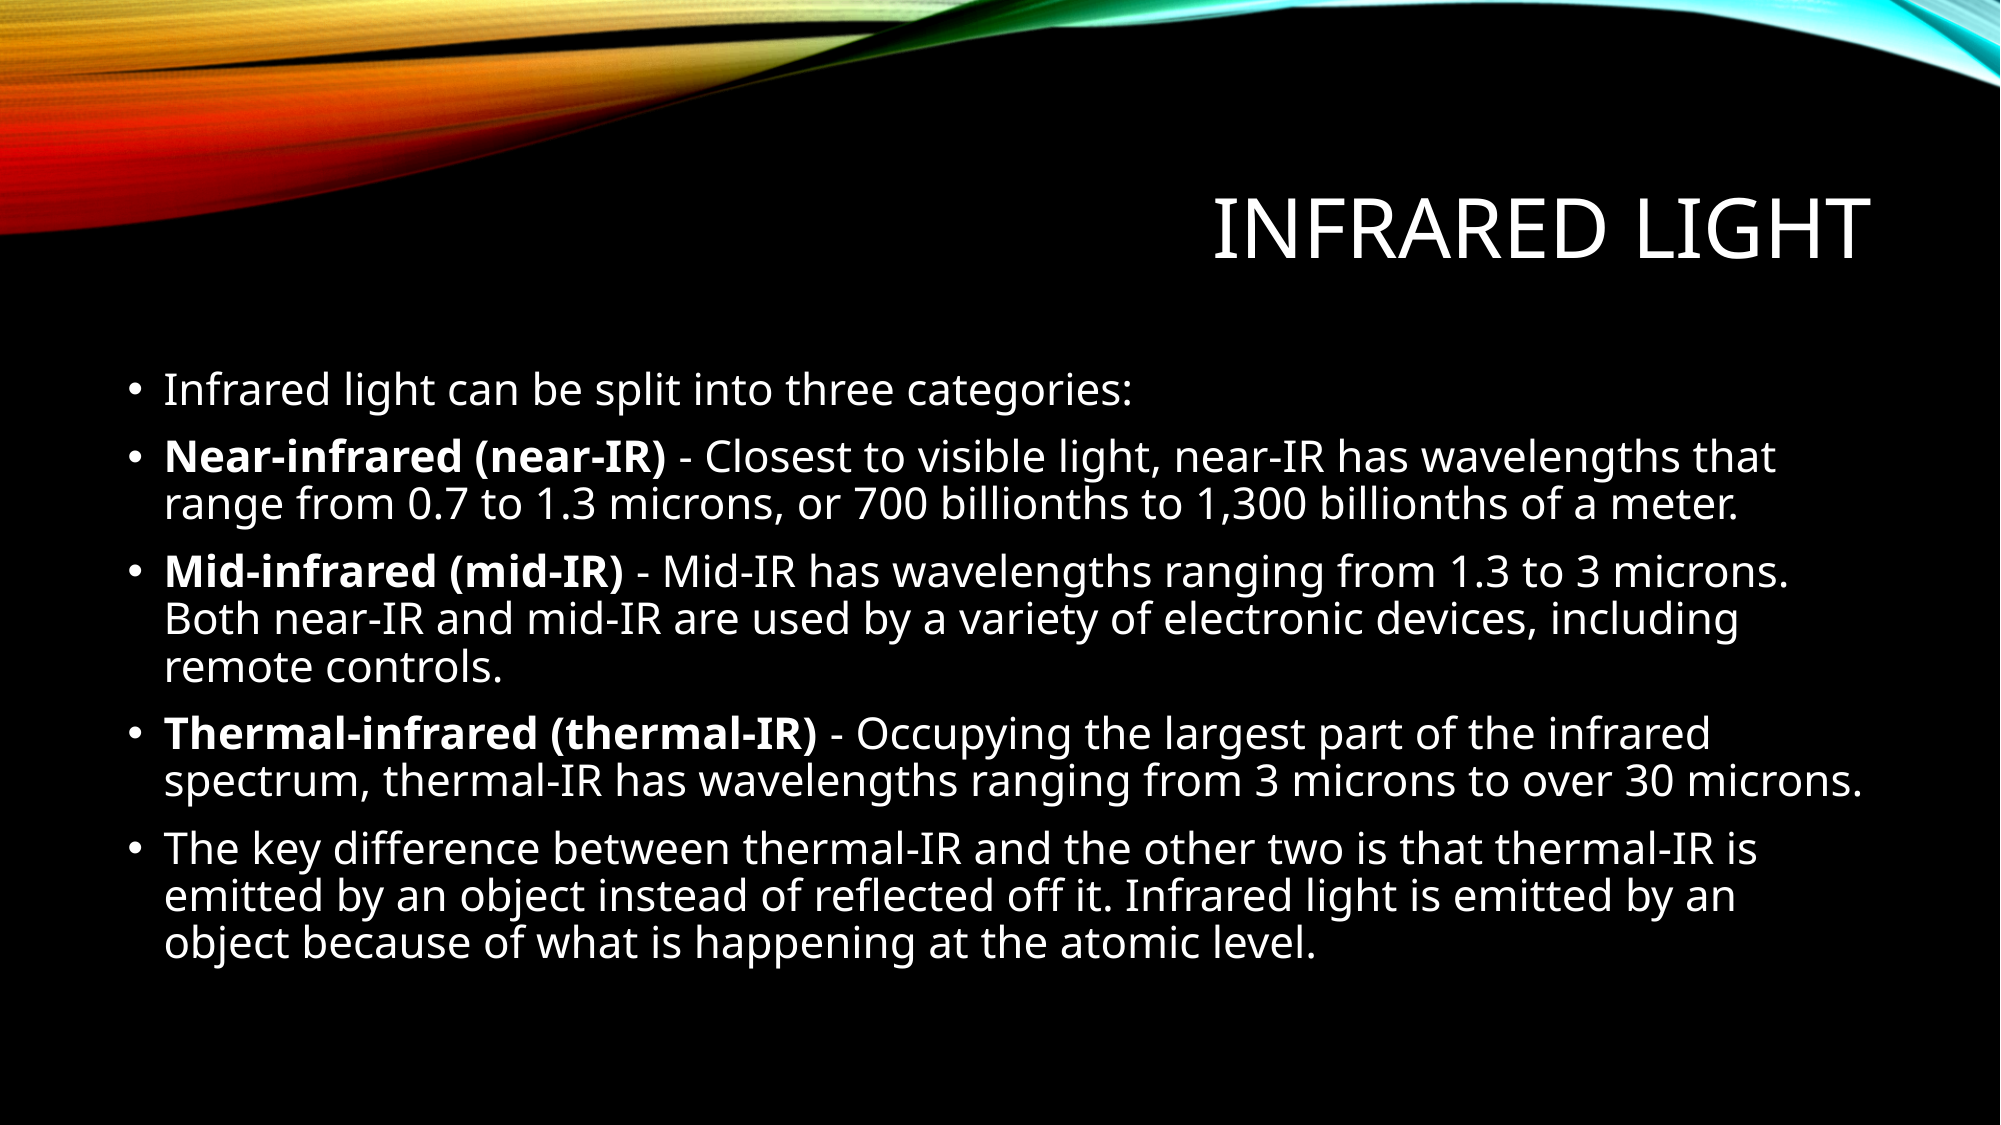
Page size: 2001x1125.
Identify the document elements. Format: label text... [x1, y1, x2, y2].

title Infrared lıght [474, 125, 1888, 338]
list Infrared light can be split into three categories: Near-infrared (near-IR) - Closest to visible light, near-IR has wavelengths that range from 0.7 to 1.3 microns, or 700 billionths to 1,300 billionths of a meter. Mid-infrared (mid-IR) - Mid-IR has wavelengths ranging from 1.3 to 3 microns. Both near-IR and mid-IR are used by a variety of electronic devices, including remote controls. Thermal-infrared (thermal-IR) - Occupying the largest part of the infrared spectrum, thermal-IR has wavelengths ranging from 3 microns to over 30 microns. The key difference between thermal-IR and the other two is that thermal-IR is emitted by an object instead of reflected off it. Infrared light is emitted by an object because of what is happening at the atomic level. [112, 360, 1888, 1021]
picture [0, 0, 2000, 237]
